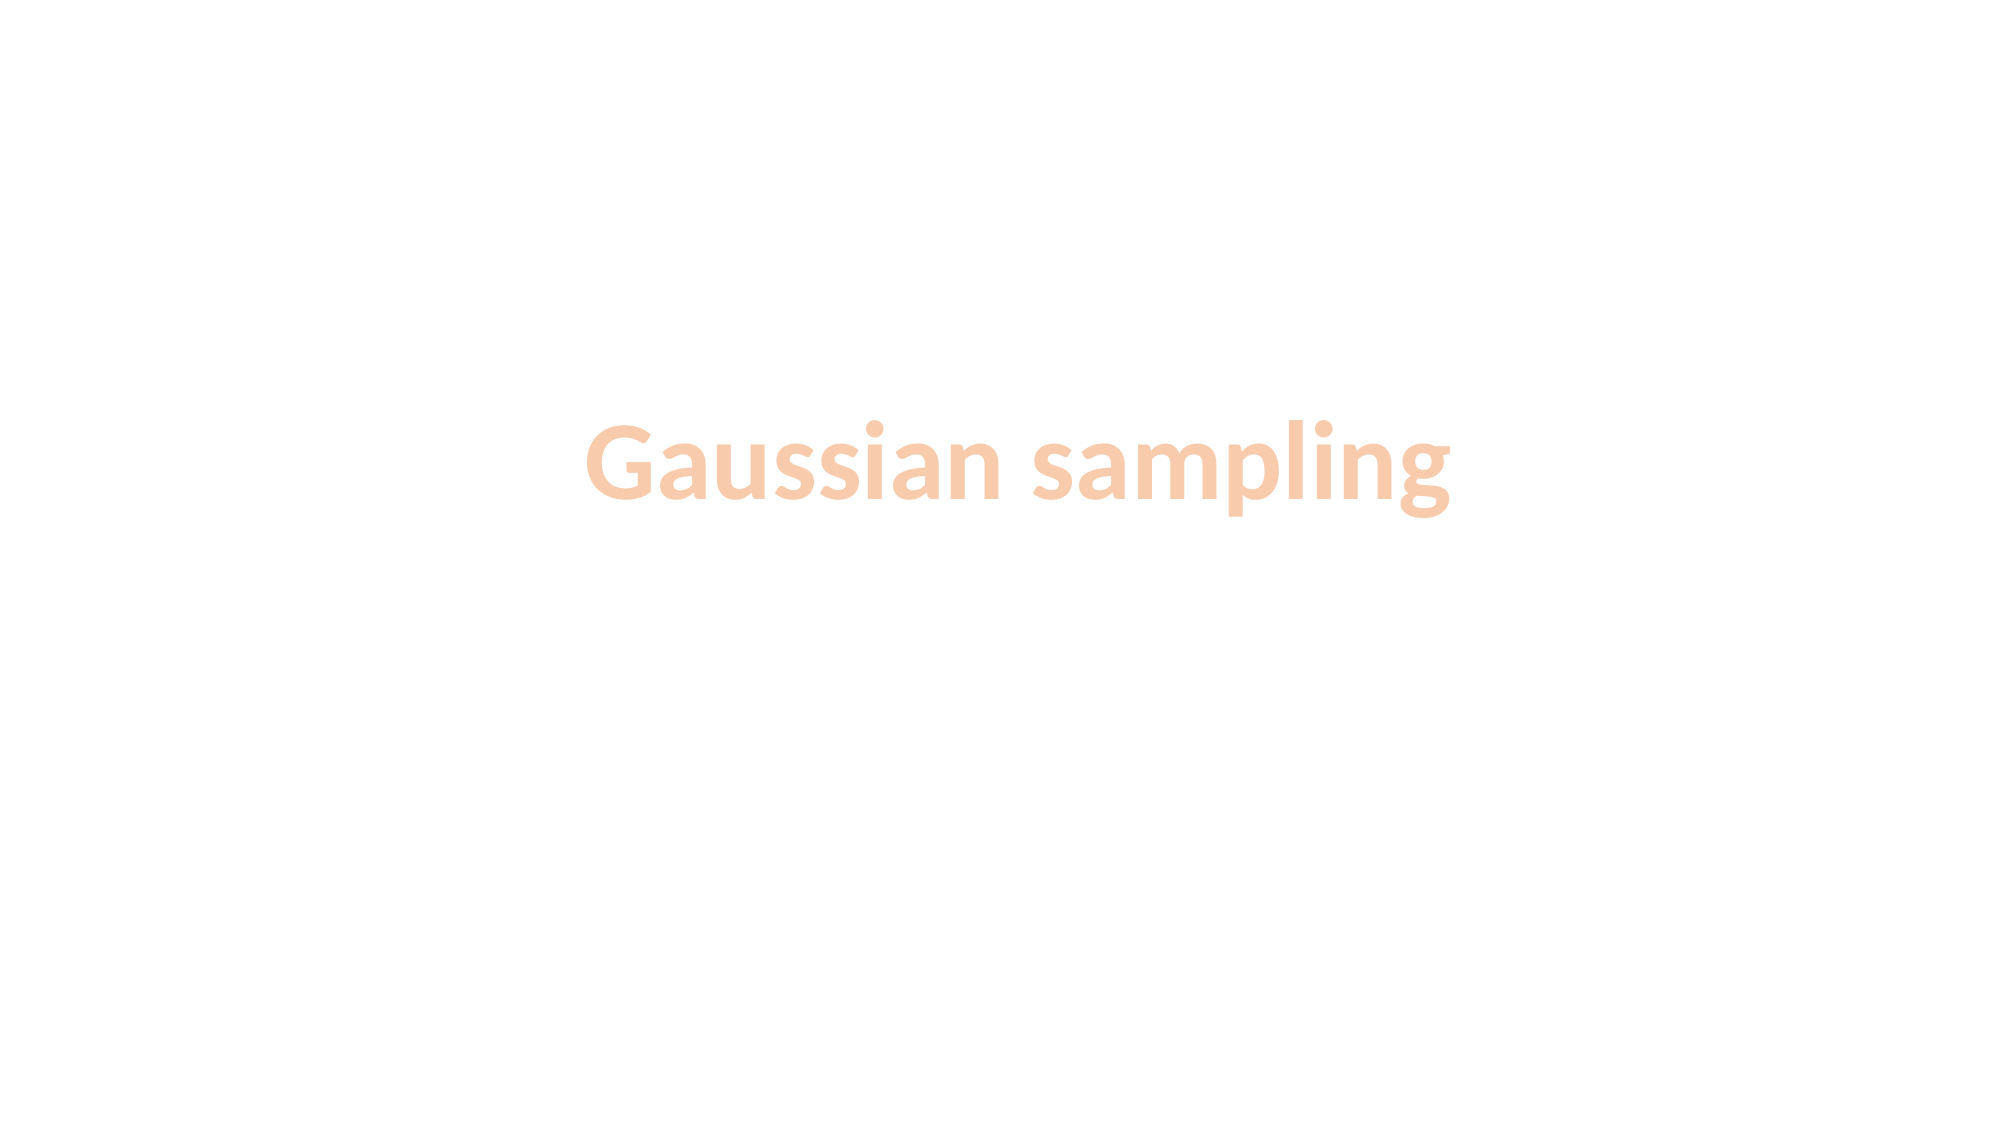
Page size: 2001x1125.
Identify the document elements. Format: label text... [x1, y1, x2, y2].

text_box Gaussian sampling [569, 379, 1468, 530]
